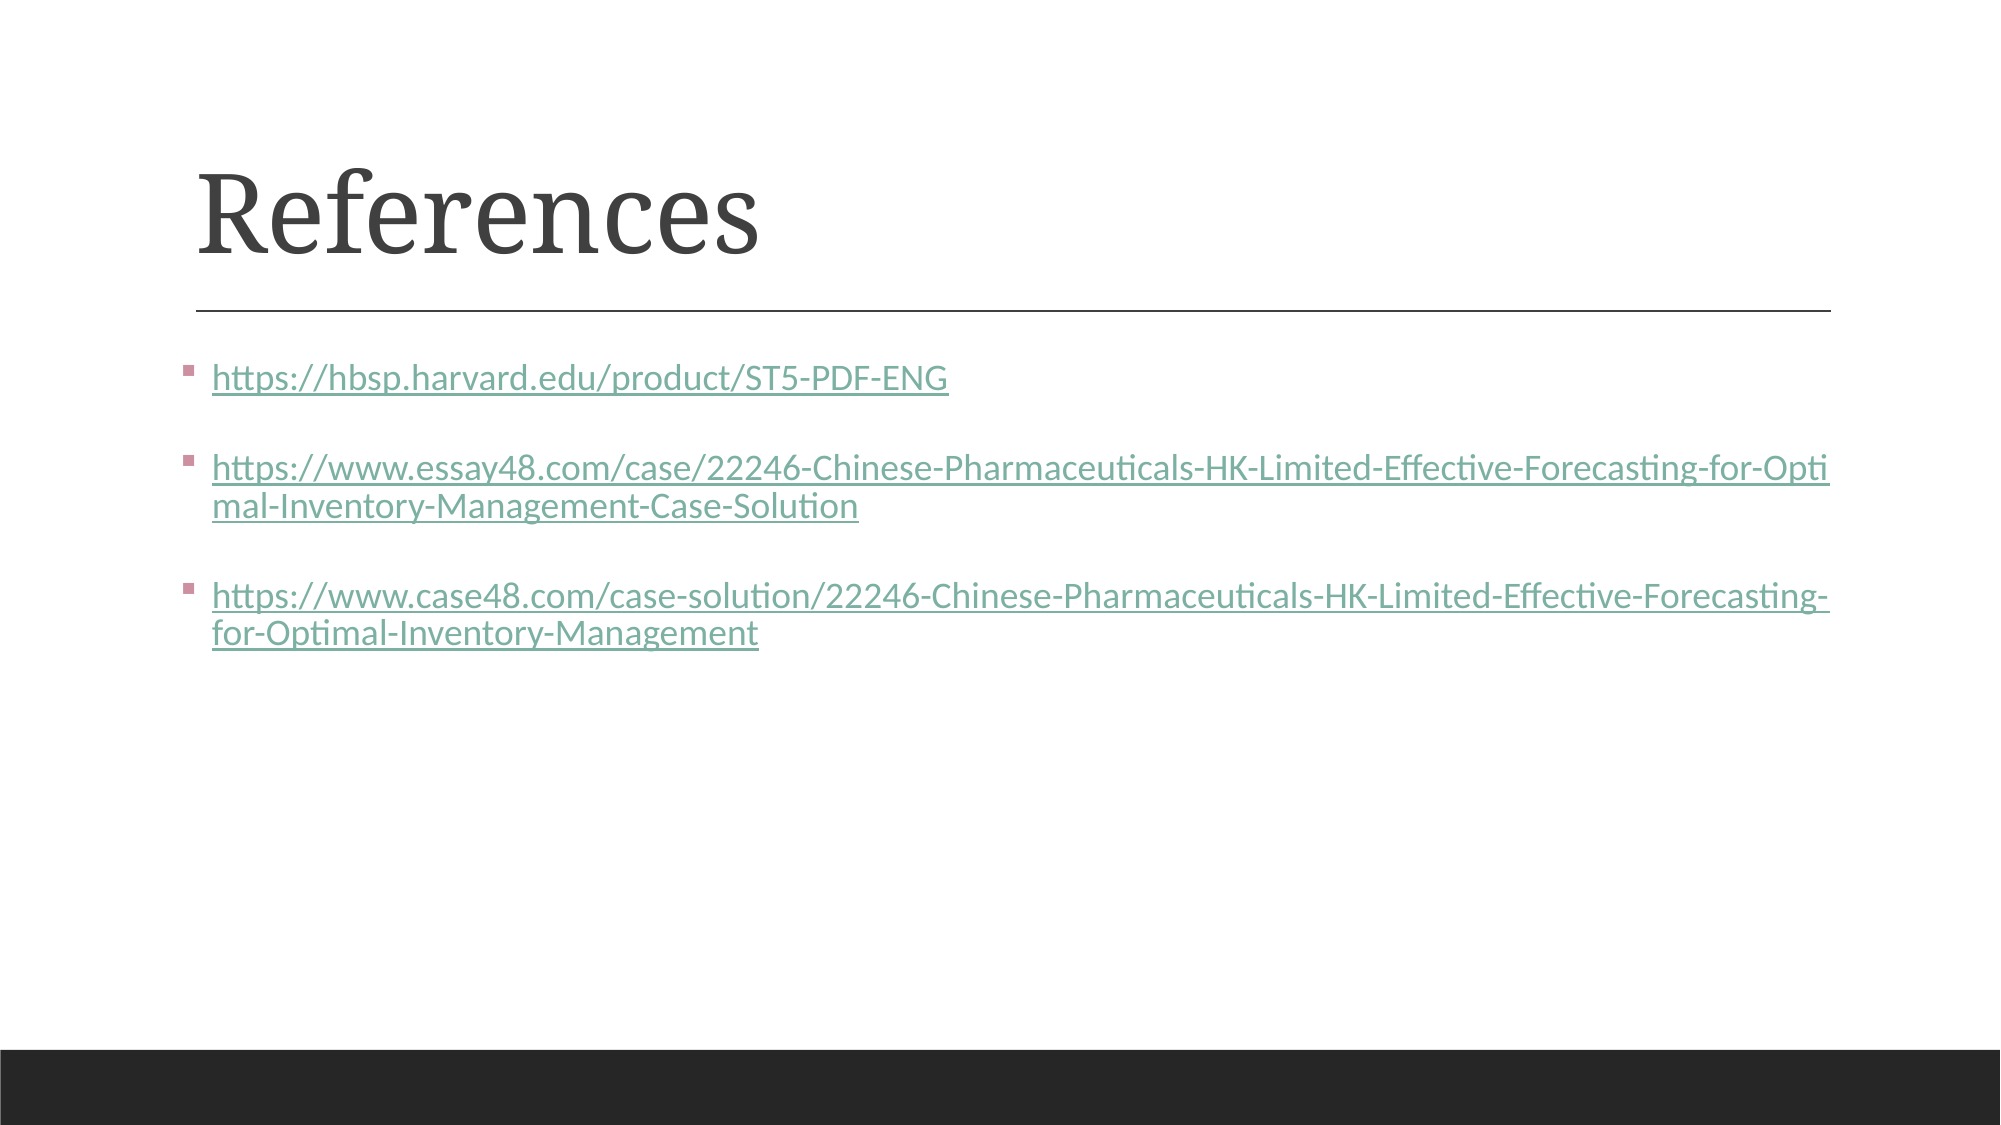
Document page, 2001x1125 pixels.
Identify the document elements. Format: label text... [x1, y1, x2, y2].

title References [180, 47, 1830, 285]
list https://hbsp.harvard.edu/product/ST5-PDF-ENG https://www.essay48.com/case/22246-Chinese-Pharmaceuticals-HK-Limited-Effective-Forecasting-for-Optimal-Inventory-Management-Case-Solution https://www.case48.com/case-solution/22246-Chinese-Pharmaceuticals-HK-Limited-Effective-Forecasting-for-Optimal-Inventory-Management [180, 345, 1830, 963]
